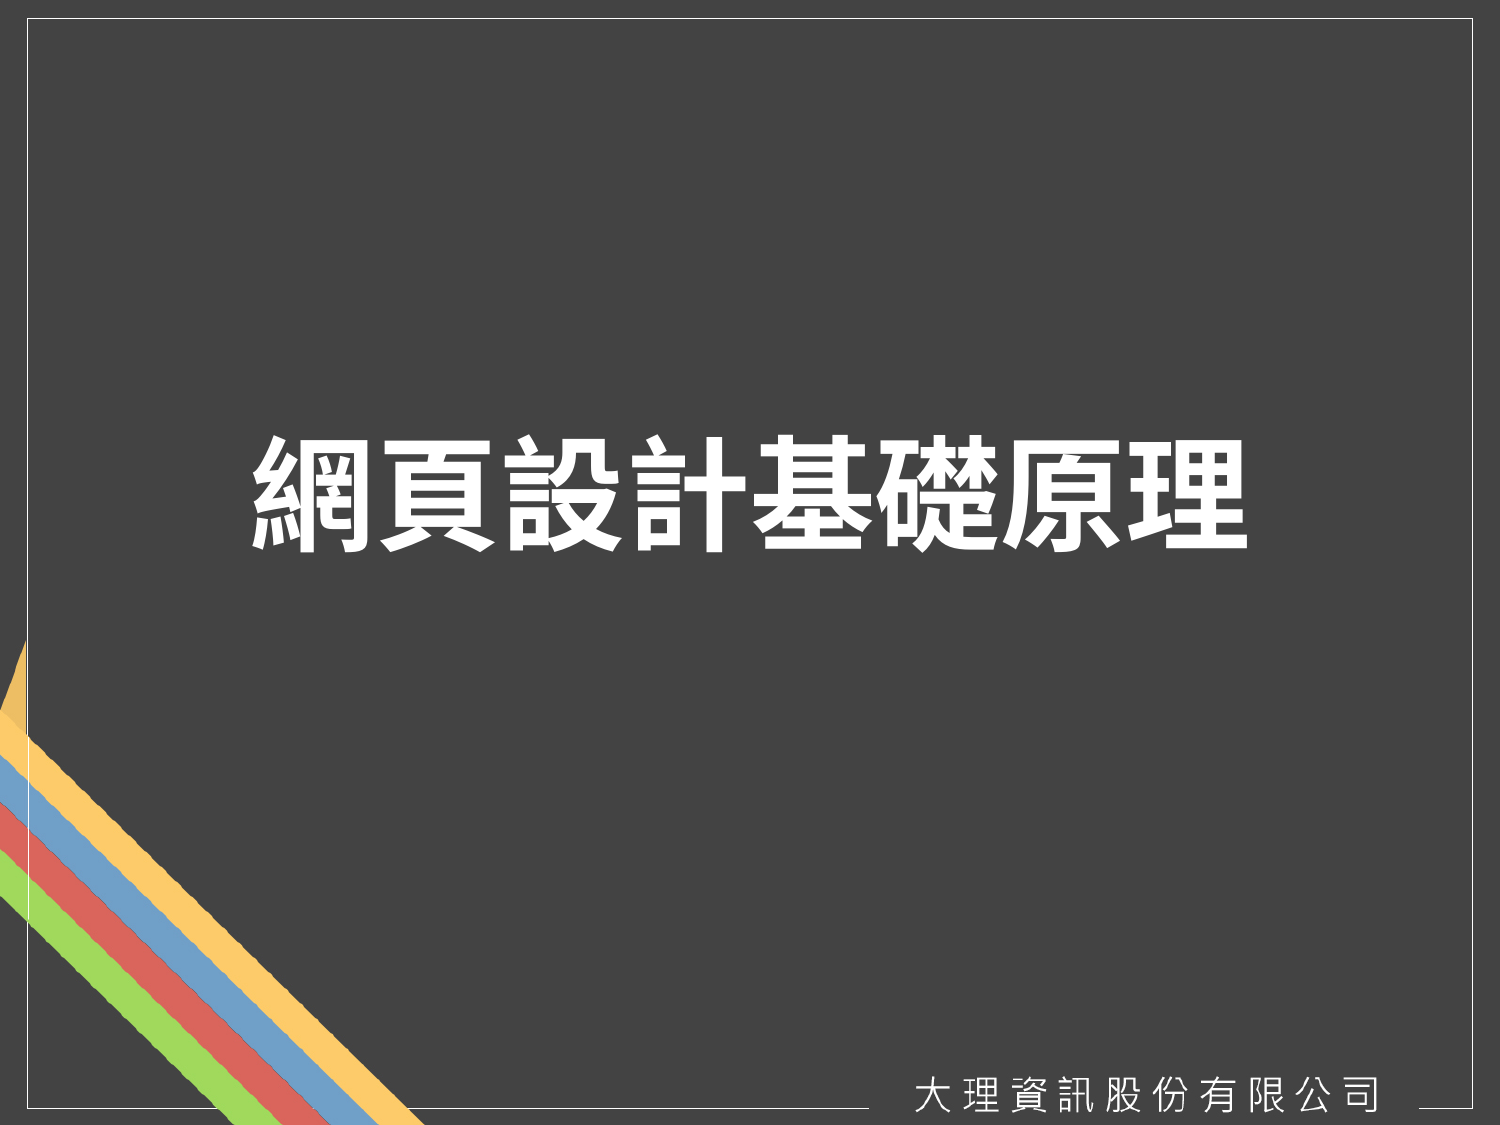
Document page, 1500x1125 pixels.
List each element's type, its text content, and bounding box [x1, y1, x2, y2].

title 網頁設計基礎原理 [112, 184, 1388, 576]
picture [0, 0, 1500, 1125]
